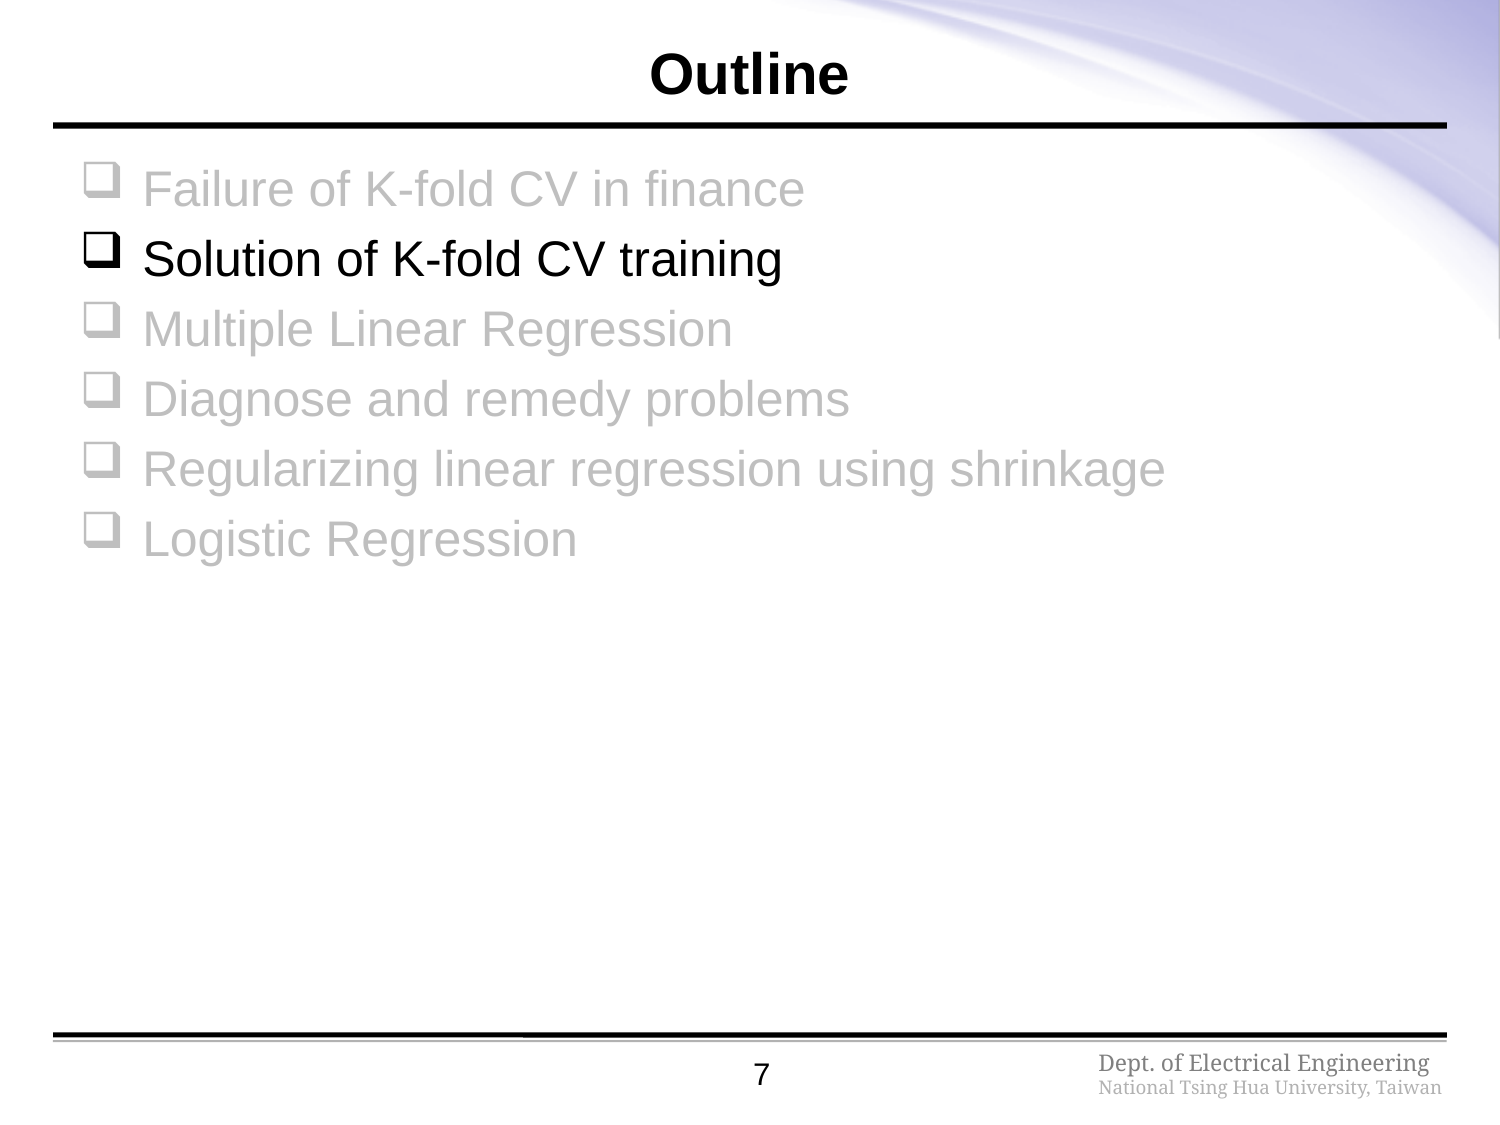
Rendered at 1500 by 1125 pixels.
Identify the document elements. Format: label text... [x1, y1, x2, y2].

title Outline [64, 35, 1436, 108]
list Failure of K-fold CV in finance Solution of K-fold CV training Multiple Linear Regression Diagnose and remedy problems Regularizing linear regression using shrinkage Logistic Regression [64, 148, 1436, 1012]
picture [768, 0, 1500, 350]
slide_number 7 [643, 1046, 881, 1095]
